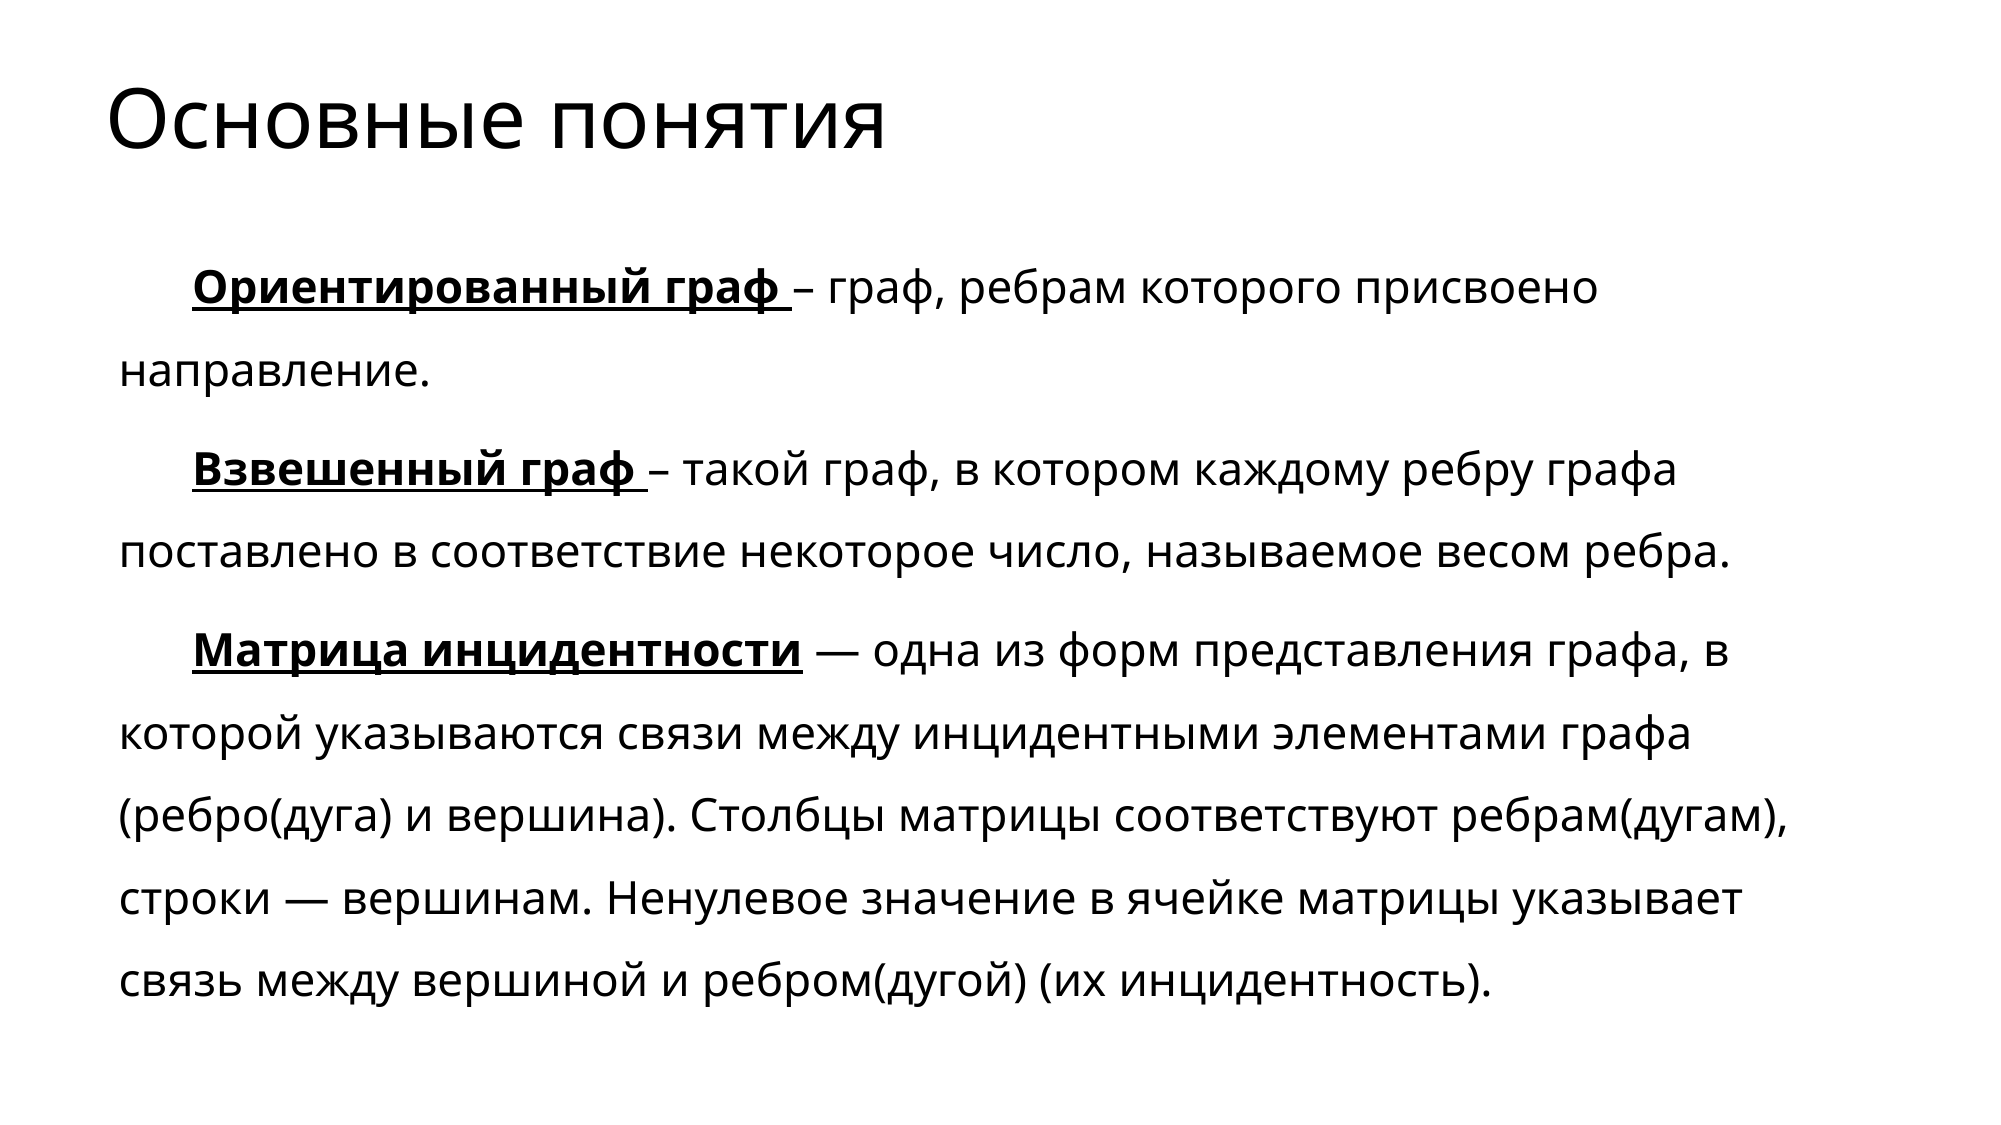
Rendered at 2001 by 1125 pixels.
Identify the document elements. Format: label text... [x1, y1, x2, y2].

text_box Основные понятия [90, 57, 922, 173]
text_box Ориентированный граф – граф, ребрам которого присвоено направление. Взвешенный граф – такой граф, в котором каждому ребру графа поставлено в соответствие некоторое число, называемое весом ребра. Матрица инцидентности — одна из форм представления графа, в которой указываются связи между инцидентными элементами графа (ребро(дуга) и вершина). Столбцы матрицы соответствуют ребрам(дугам), строки — вершинам. Ненулевое значение в ячейке матрицы указывает связь между вершиной и ребром(дугой) (их инцидентность). [103, 223, 1880, 1014]
